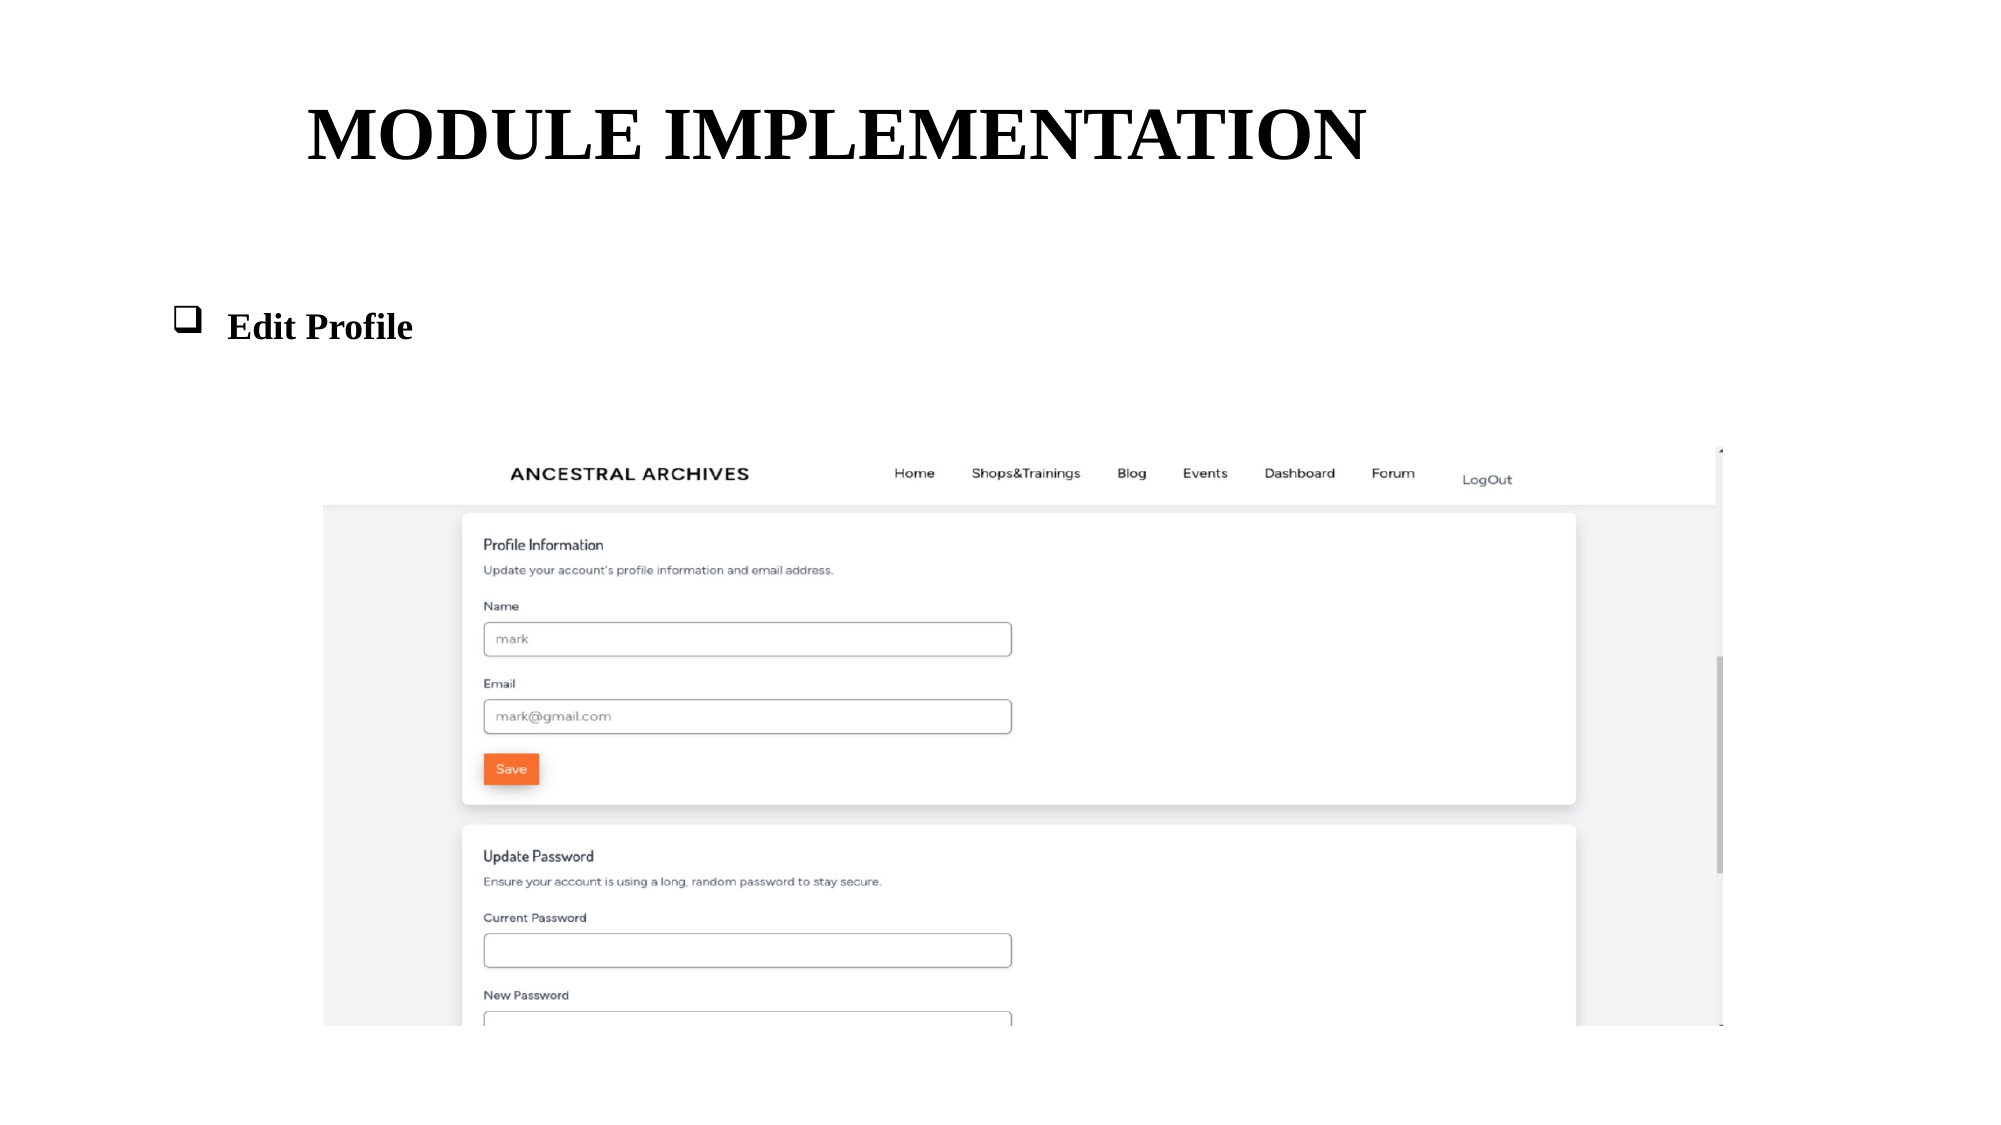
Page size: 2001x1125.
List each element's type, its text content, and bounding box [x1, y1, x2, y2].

list Edit Profile [137, 299, 1863, 1014]
title MODULE IMPLEMENTATION [292, 82, 2000, 300]
picture [322, 446, 1723, 1026]
